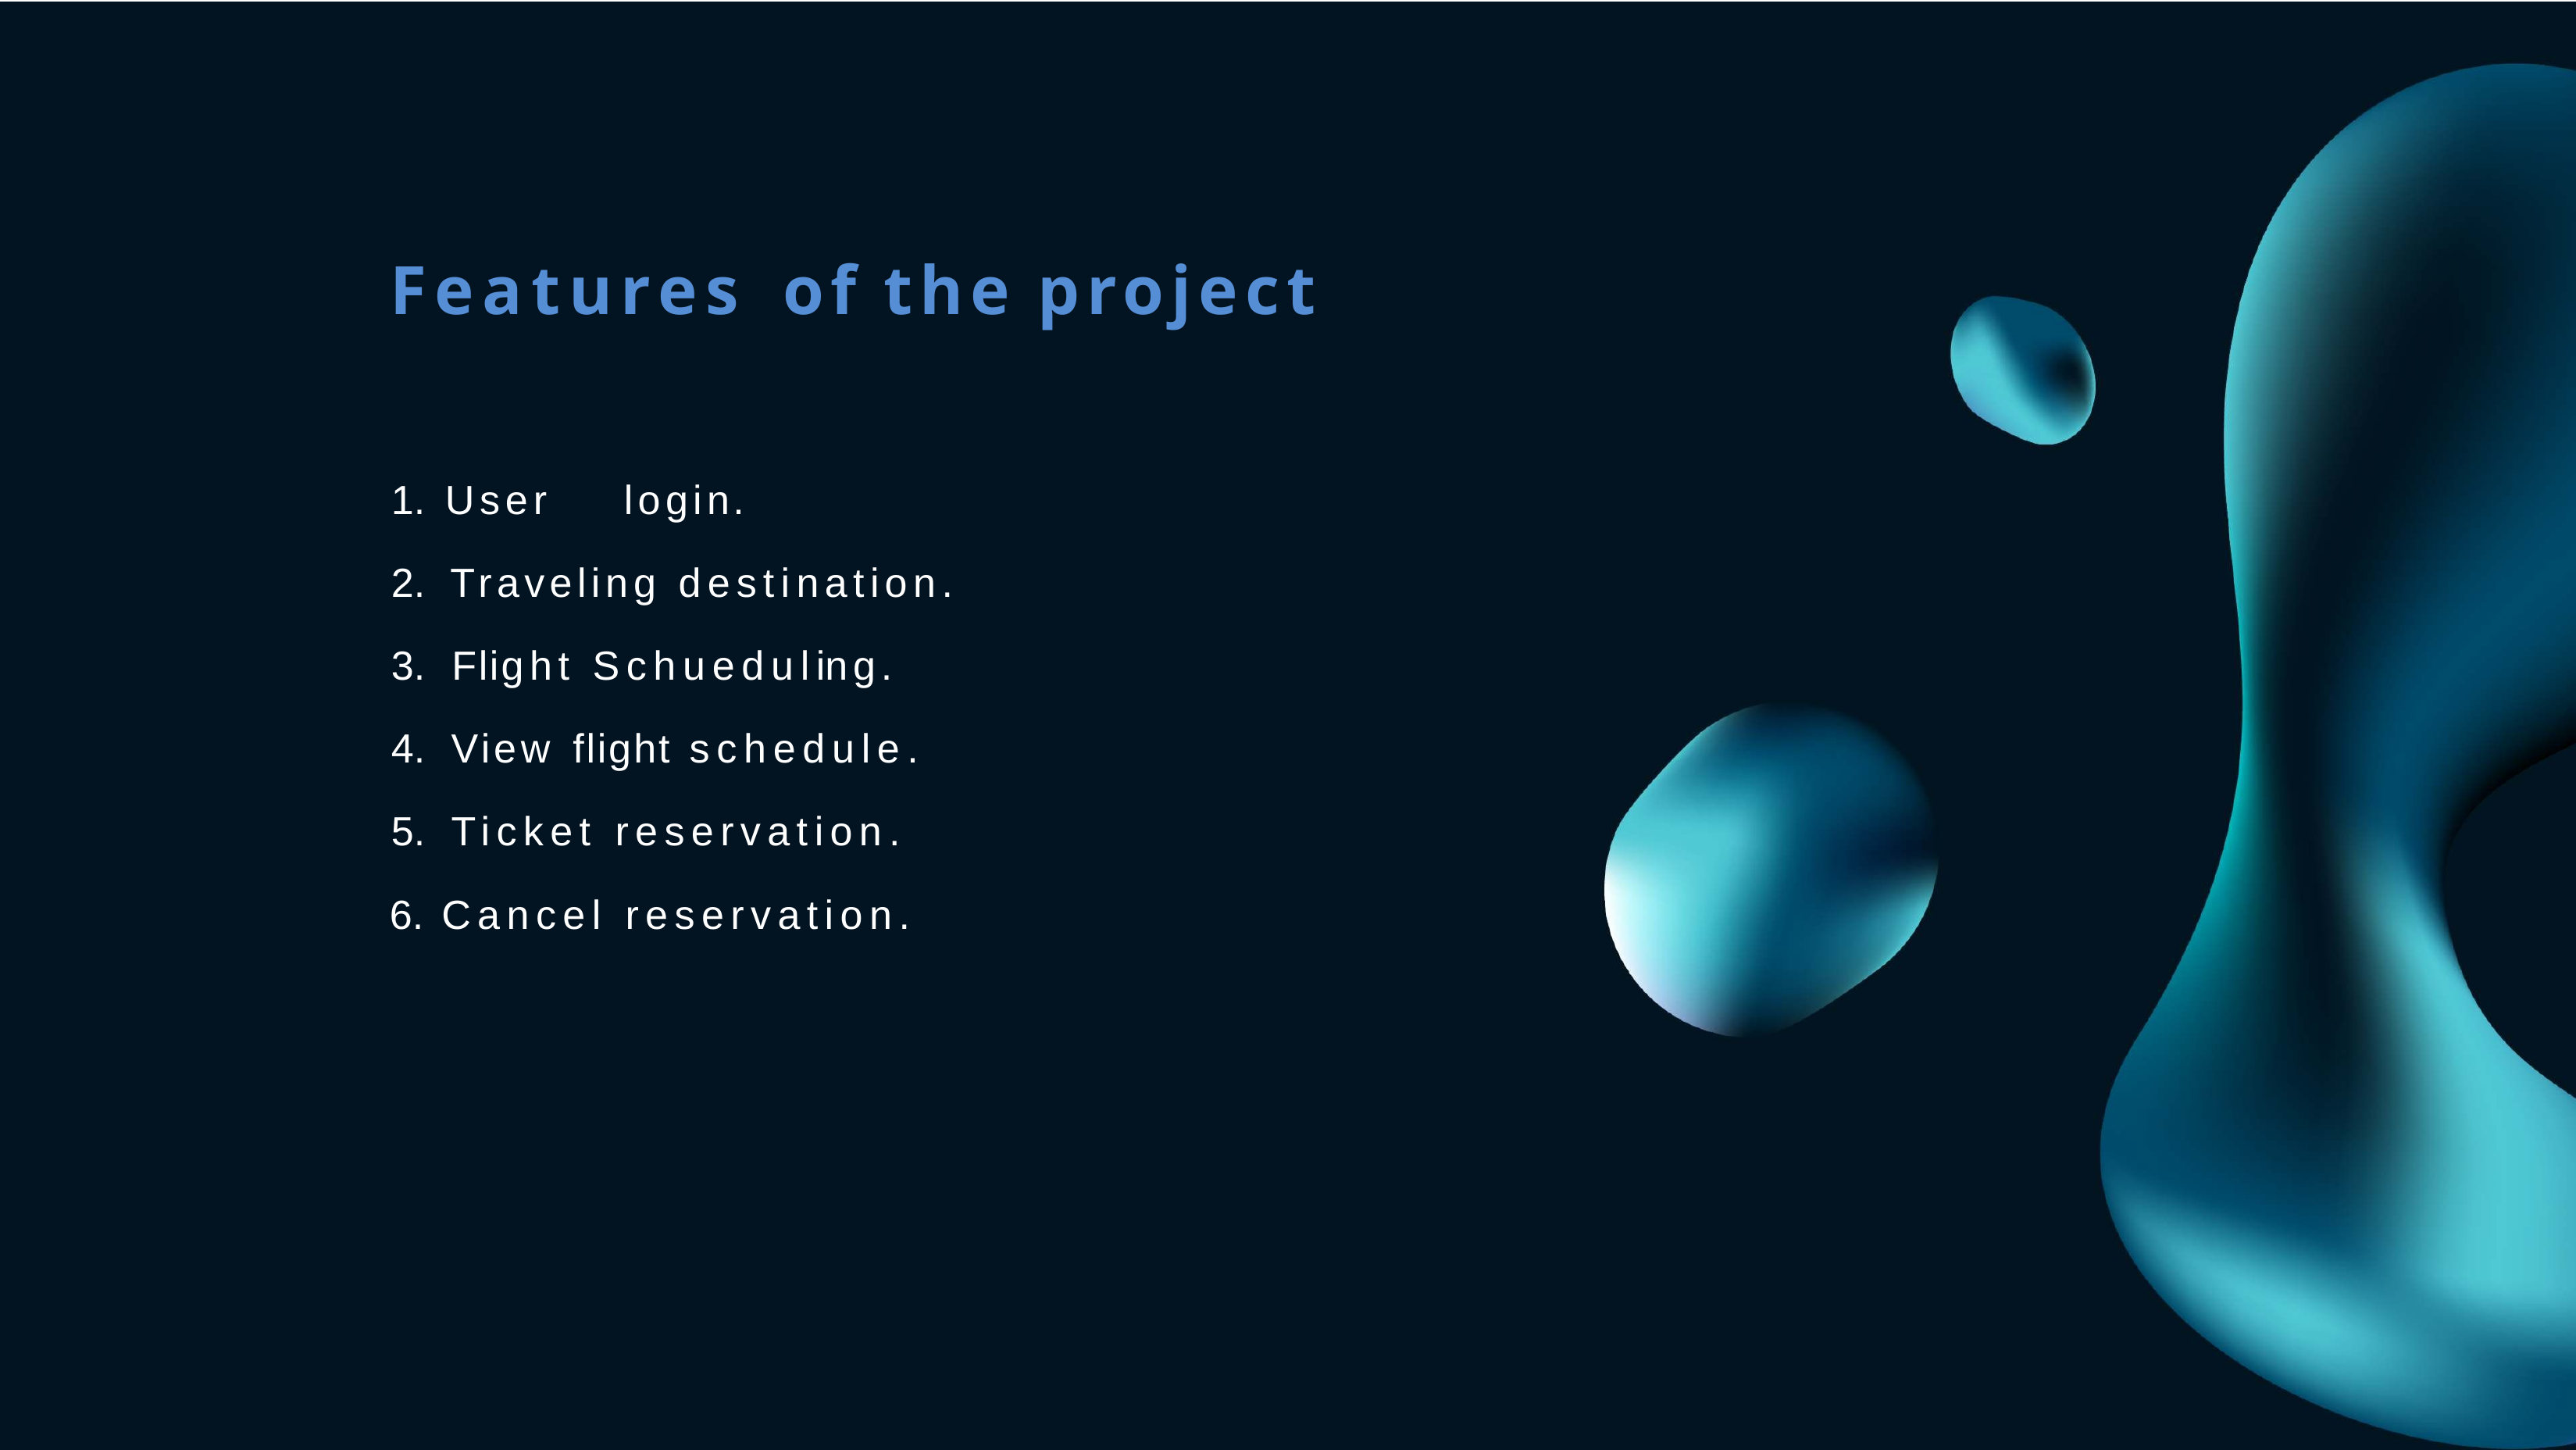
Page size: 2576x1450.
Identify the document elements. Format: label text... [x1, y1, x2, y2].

text_box User login. Traveling destination. Flight Schueduling. View flight schedule. Ticket reservation. Cancel reservation. [389, 471, 1201, 938]
title Features of the project [388, 246, 1324, 491]
text_box [0, 2, 2576, 1450]
